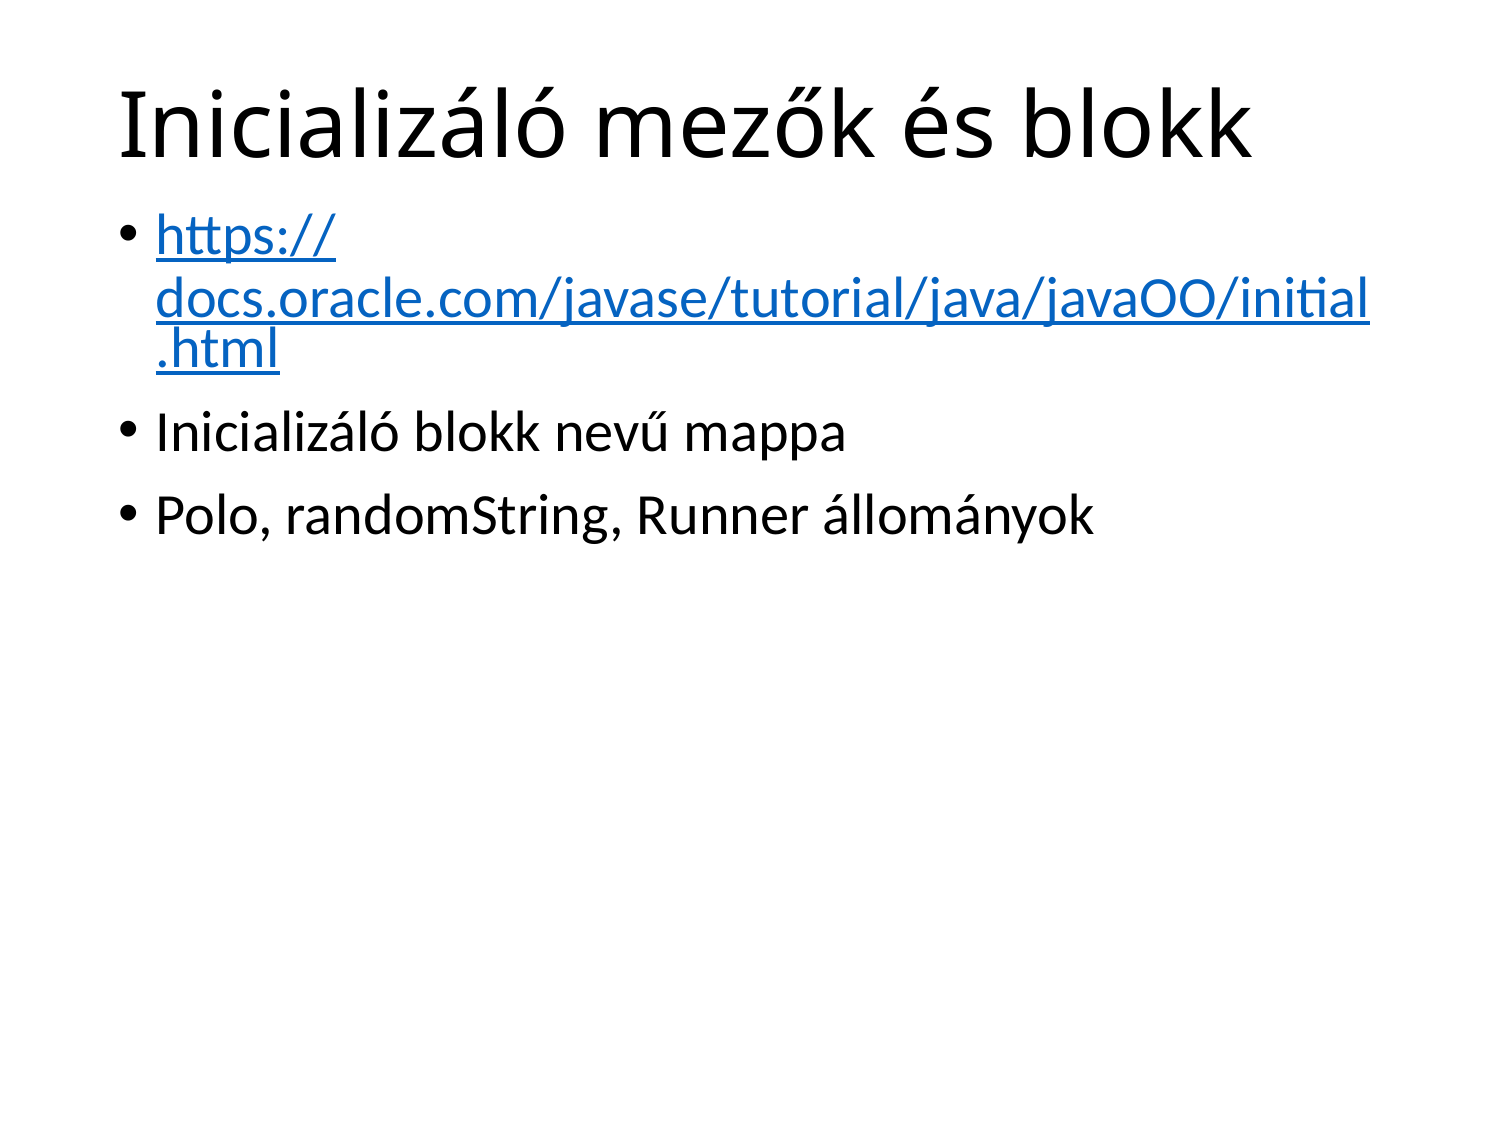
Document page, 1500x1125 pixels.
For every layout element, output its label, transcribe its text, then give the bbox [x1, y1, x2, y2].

title Inicializáló mezők és blokk [103, 59, 1397, 196]
list https://docs.oracle.com/javase/tutorial/java/javaOO/initial.html Inicializáló blokk nevű mappa Polo, randomString, Runner állományok [103, 196, 1397, 1014]
